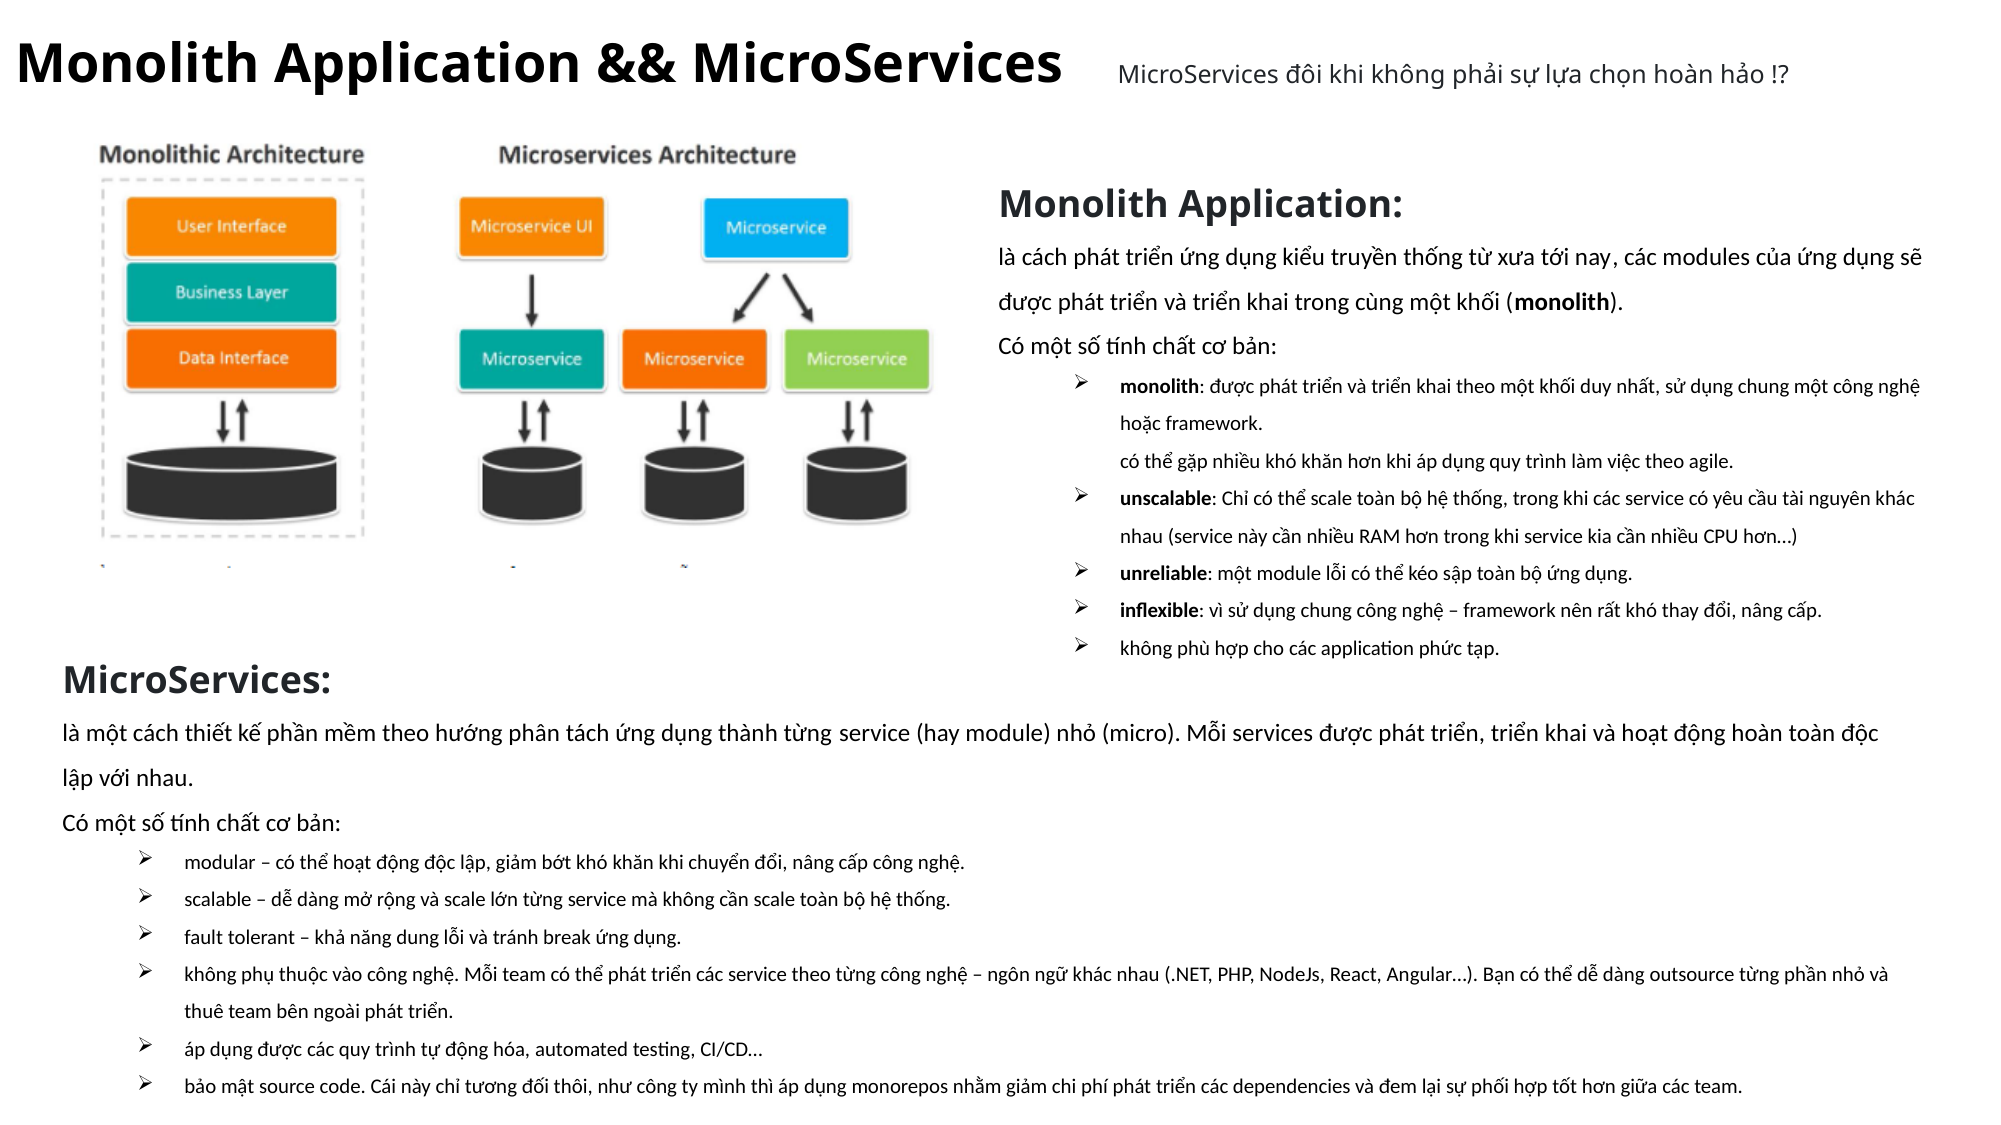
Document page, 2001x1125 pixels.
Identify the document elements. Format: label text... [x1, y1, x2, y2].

text_box MicroServices đôi khi không phải sự lựa chọn hoàn hảo !? [1102, 51, 1978, 96]
title Monolith Application && MicroServices [0, 0, 1085, 131]
text_box Monolith Application: là cách phát triển ứng dụng kiểu truyền thống từ xưa tới nay, các modules của ứng dụng sẽ được phát triển và triển khai trong cùng một khối (monolith). Có một số tính chất cơ bản: monolith: được phát triển và triển khai theo một khối duy nhất, sử dụng chung một công nghệ hoặc framework. có thể gặp nhiều khó khăn hơn khi áp dụng quy trình làm việc theo agile. unscalable: Chỉ có thể scale toàn bộ hệ thống, trong khi các service có yêu cầu tài nguyên khác nhau (service này cần nhiều RAM hơn trong khi service kia cần nhiều CPU hơn…) unreliable: một module lỗi có thể kéo sập toàn bộ ứng dụng. inflexible: vì sử dụng chung công nghệ – framework nên rất khó thay đổi, nâng cấp. không phù hợp cho các application phức tạp. [983, 150, 1978, 667]
text_box MicroServices: là một cách thiết kế phần mềm theo hướng phân tách ứng dụng thành từng service (hay module) nhỏ (micro). Mỗi services được phát triển, triển khai và hoạt động hoàn toàn độc lập với nhau. Có một số tính chất cơ bản: modular – có thể hoạt động độc lập, giảm bớt khó khăn khi chuyển đổi, nâng cấp công nghệ. scalable – dễ dàng mở rộng và scale lớn từng service mà không cần scale toàn bộ hệ thống. fault tolerant – khả năng dung lỗi và tránh break ứng dụng. không phụ thuộc vào công nghệ. Mỗi team có thể phát triển các service theo từng công nghệ – ngôn ngữ khác nhau (.NET, PHP, NodeJs, React, Angular…). Bạn có thể dễ dàng outsource từng phần nhỏ và thuê team bên ngoài phát triển. áp dụng được các quy trình tự động hóa, automated testing, CI/CD… bảo mật source code. Cái này chỉ tương đối thôi, như công ty mình thì áp dụng monorepos nhằm giảm chi phí phát triển các dependencies và đem lại sự phối hợp tốt hơn giữa các team. [47, 626, 1921, 1106]
picture [83, 130, 948, 568]
